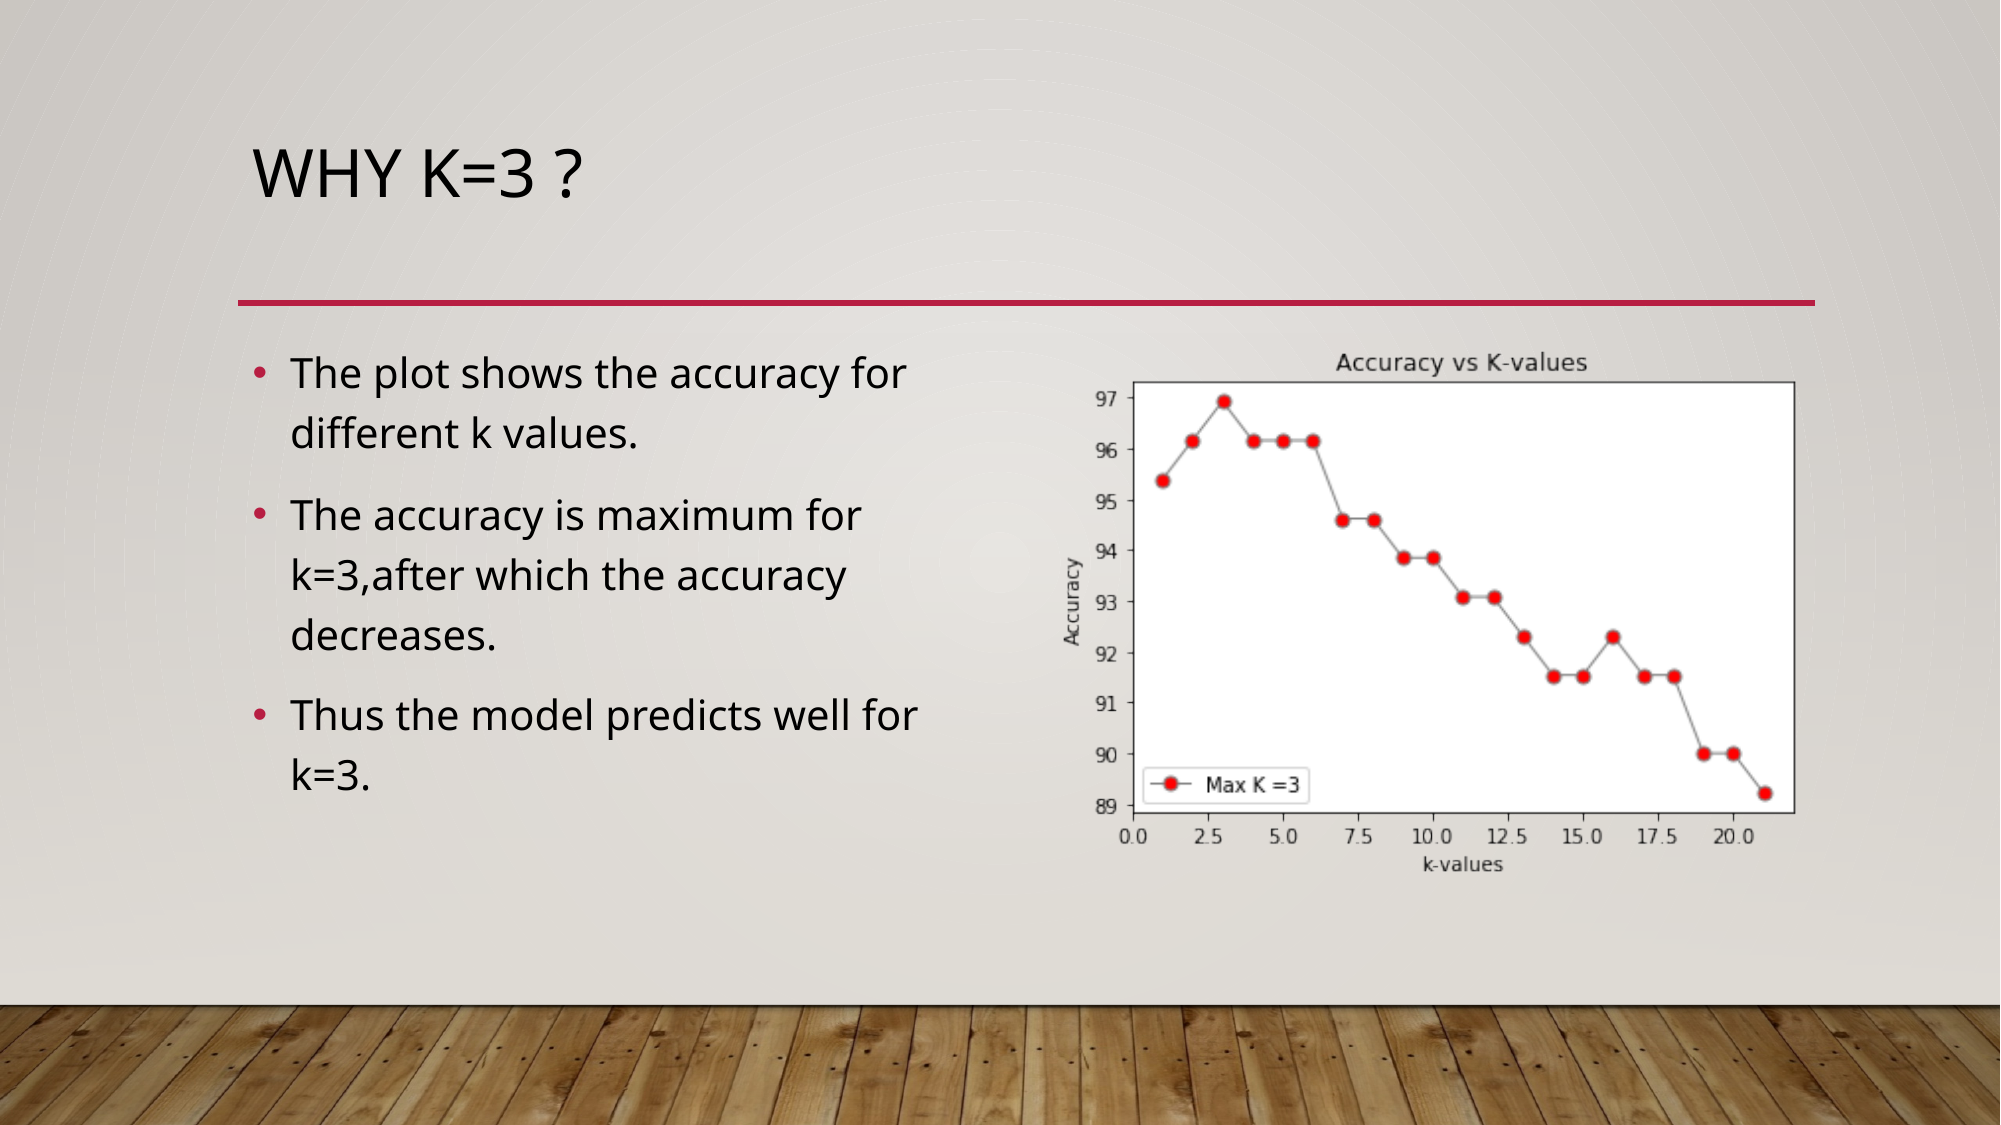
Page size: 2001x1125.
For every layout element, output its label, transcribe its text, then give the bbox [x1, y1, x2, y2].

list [1051, 338, 1815, 888]
title Why k=3 ? [237, 132, 1814, 306]
list The plot shows the accuracy for different k values. The accuracy is maximum for k=3,after which the accuracy decreases. Thus the model predicts well for k=3. [237, 329, 1000, 896]
picture [0, 1005, 2000, 1125]
